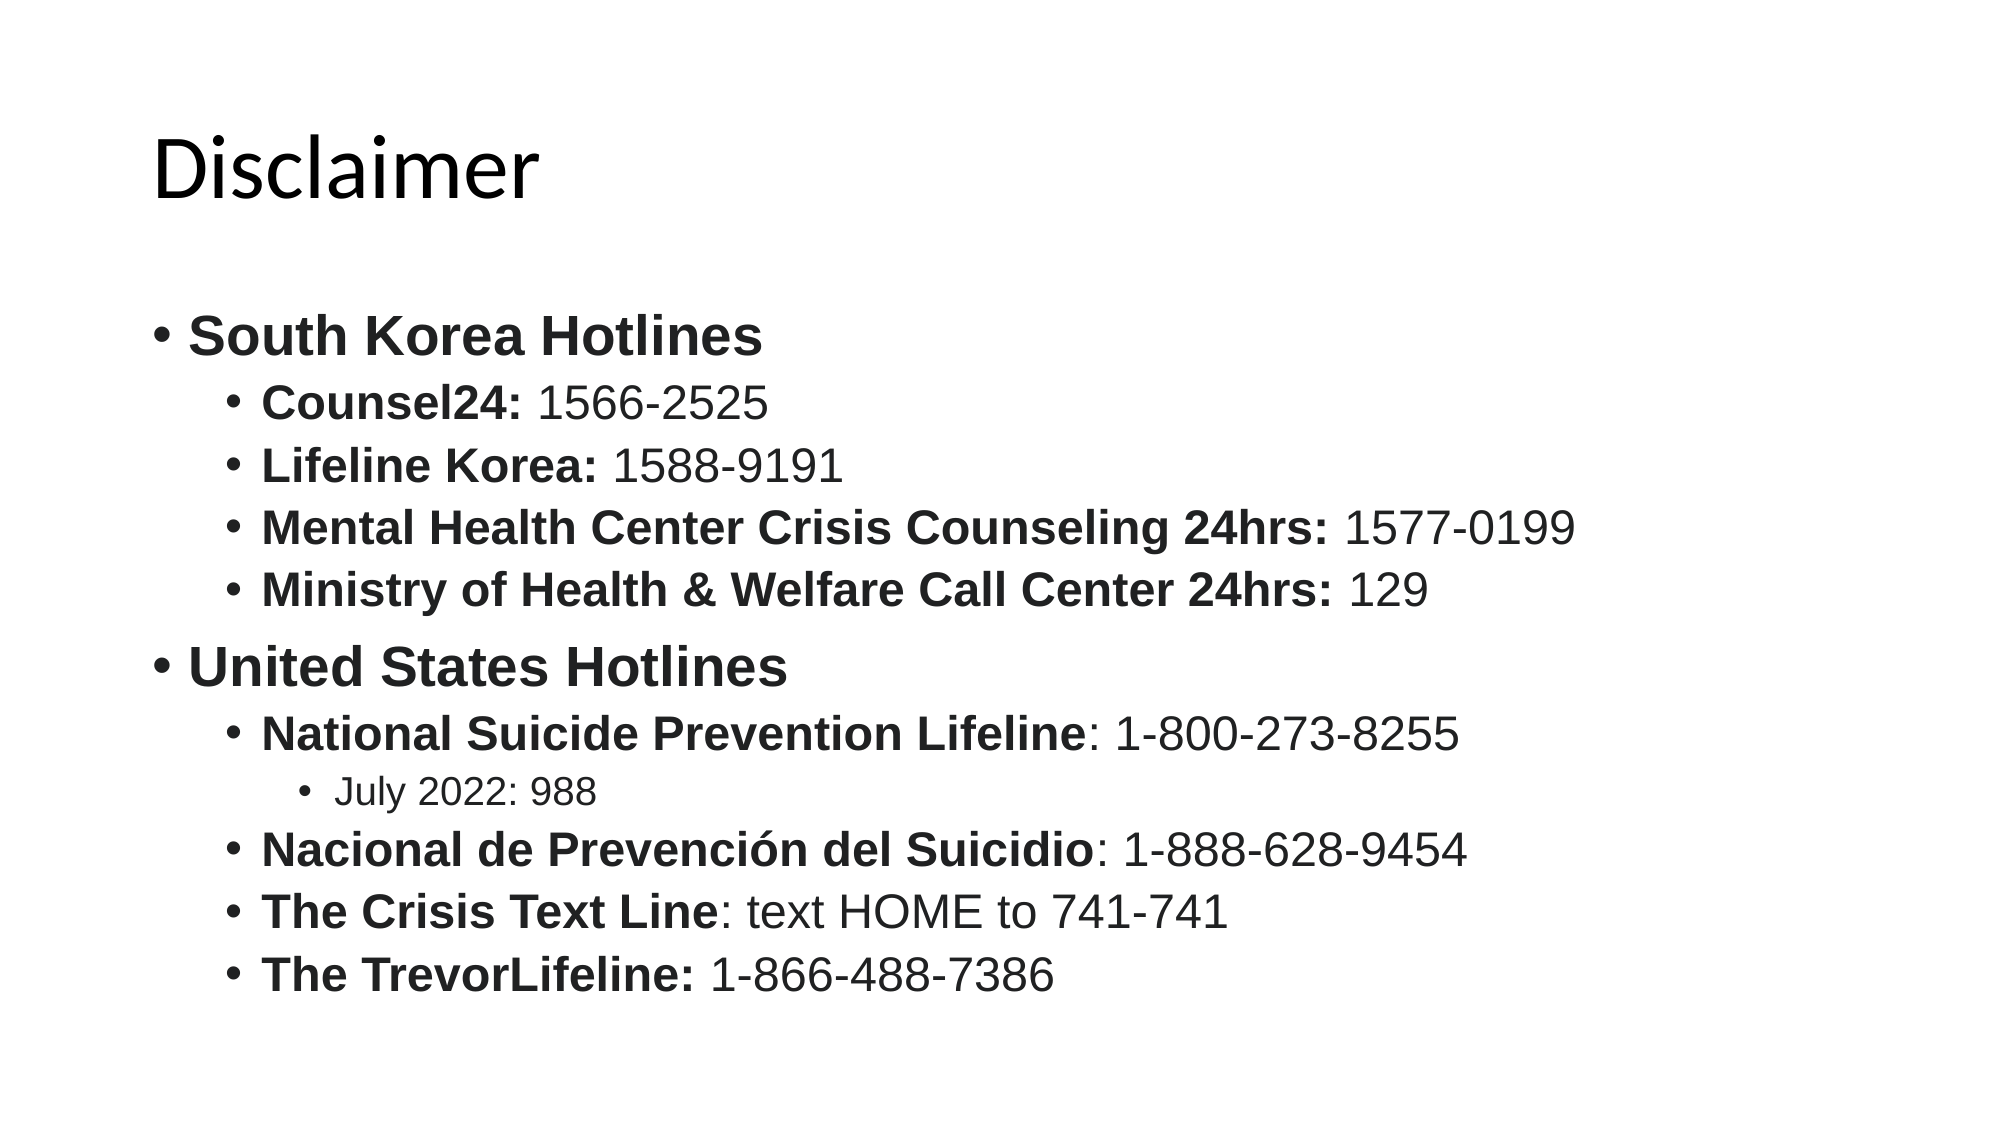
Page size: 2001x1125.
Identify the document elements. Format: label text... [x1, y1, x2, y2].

title Disclaimer [137, 59, 1863, 278]
list South Korea Hotlines Counsel24: 1566-2525 Lifeline Korea: 1588-9191 Mental Health Center Crisis Counseling 24hrs: 1577-0199 Ministry of Health & Welfare Call Center 24hrs: 129 United States Hotlines National Suicide Prevention Lifeline: 1-800-273-8255 July 2022: 988 Nacional de Prevención del Suicidio: 1-888-628-9454 The Crisis Text Line: text HOME to 741-741 The TrevorLifeline: 1-866-488-7386 [137, 299, 1863, 1014]
